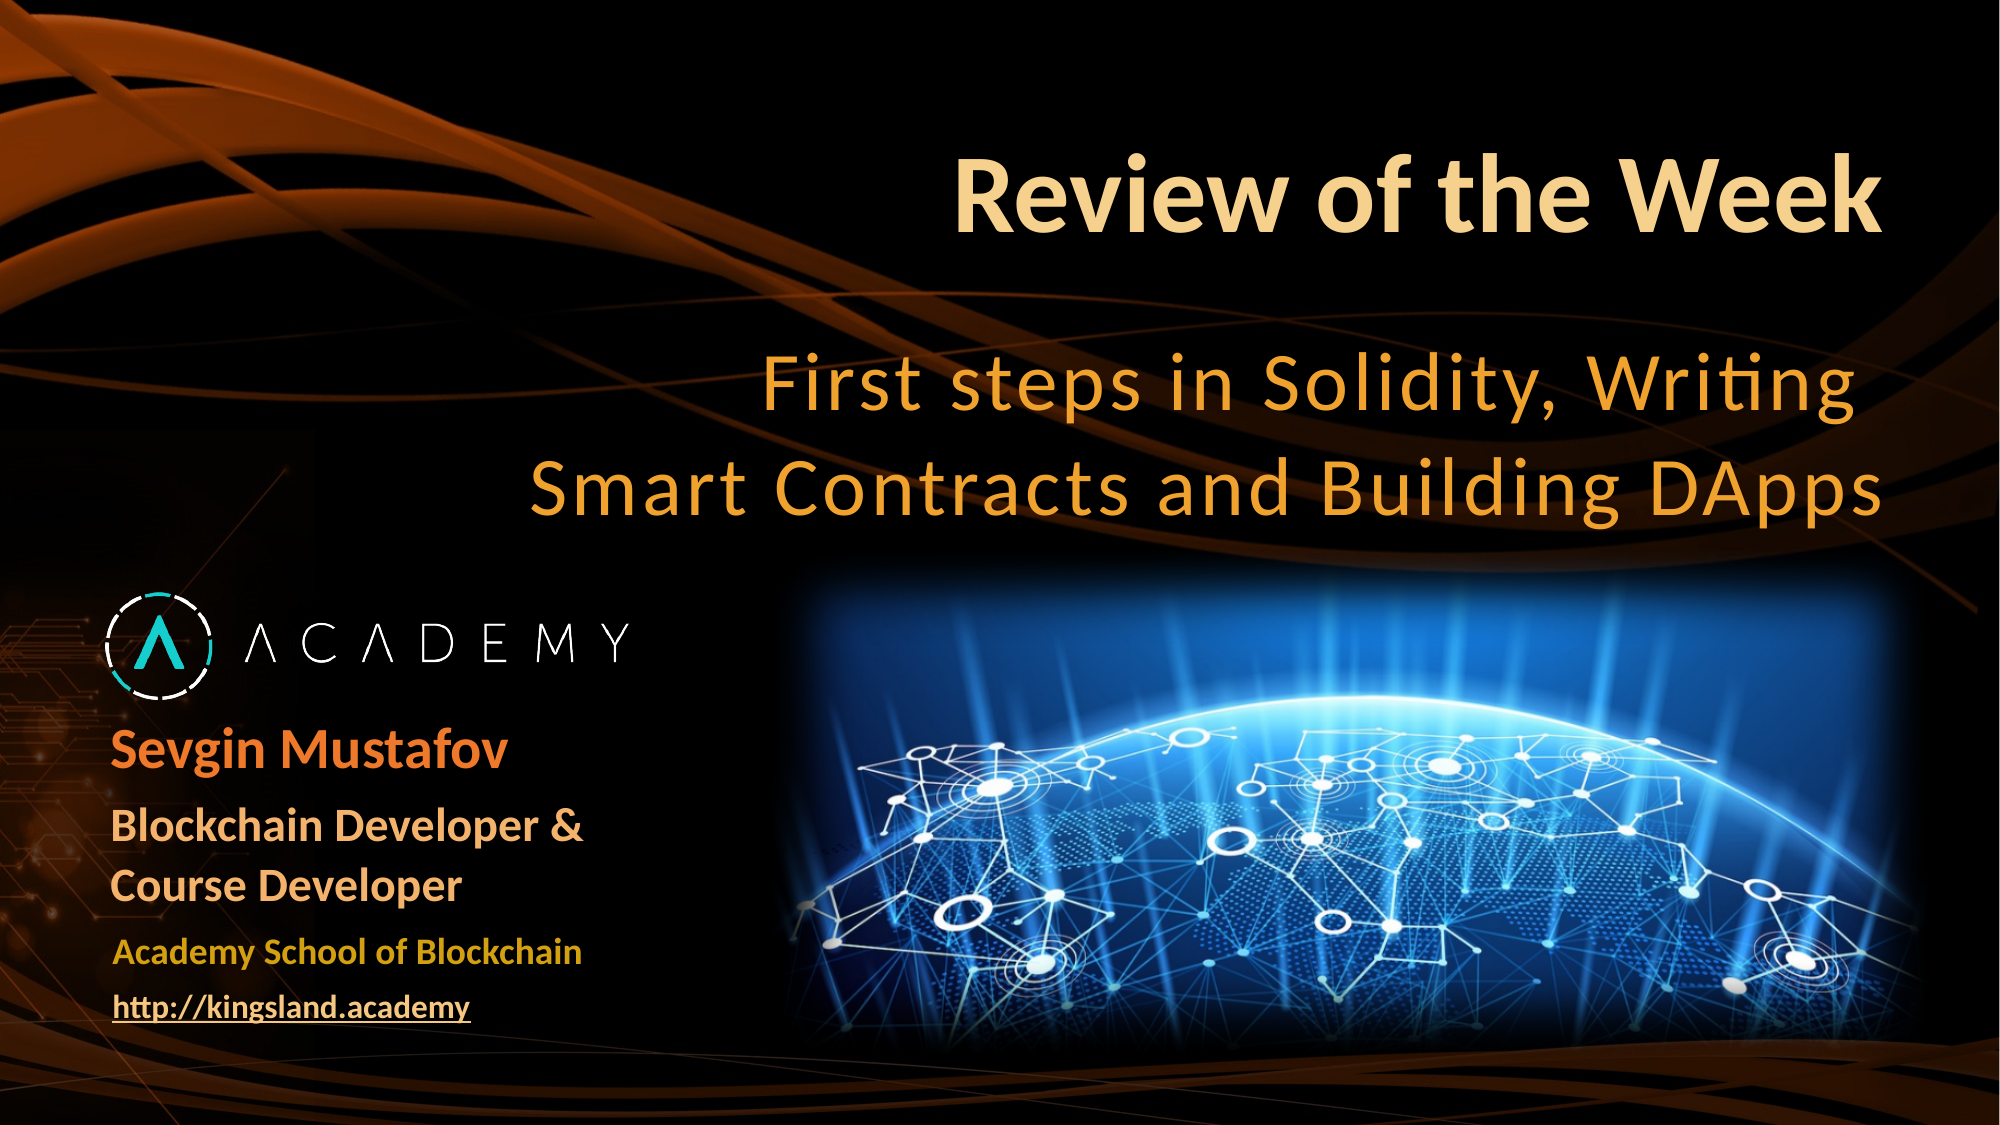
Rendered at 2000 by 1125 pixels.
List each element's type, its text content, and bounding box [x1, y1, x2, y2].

list Sevgin Mustafov [104, 699, 628, 784]
title Review of the Week [262, 75, 1885, 318]
list Blockchain Developer & Course Developer [104, 784, 765, 919]
list Academy School of Blockchain [106, 919, 630, 977]
subtitle First steps in Solidity, Writing Smart Contracts and Building DApps [105, 322, 1885, 538]
picture [0, 0, 2000, 1125]
list http://kingsland.academy [106, 977, 630, 1032]
